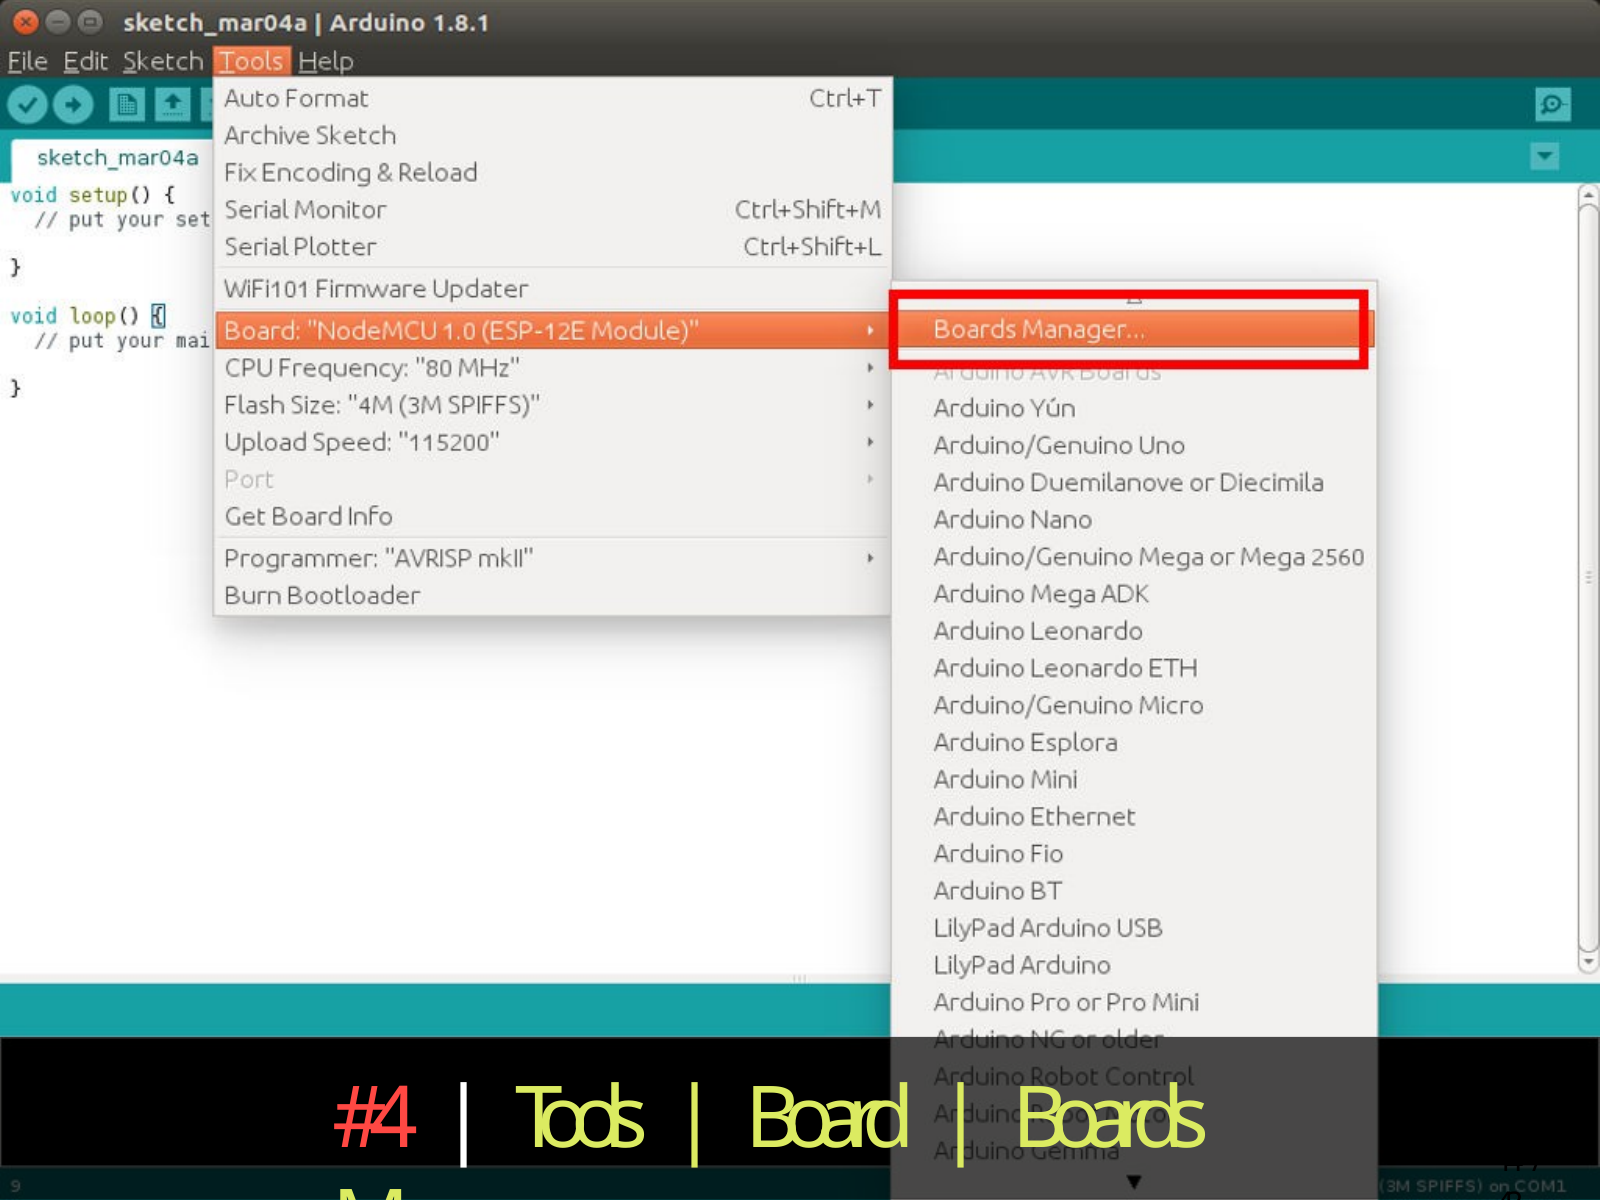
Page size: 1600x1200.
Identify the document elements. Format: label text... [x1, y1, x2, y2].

text_box [0, 1036, 1600, 1200]
slide_number 20 / 43 [1491, 1135, 1571, 1200]
title #4 | Tools | Board | Boards Manager [330, 1059, 1270, 1200]
text_box [0, 0, 1600, 1036]
